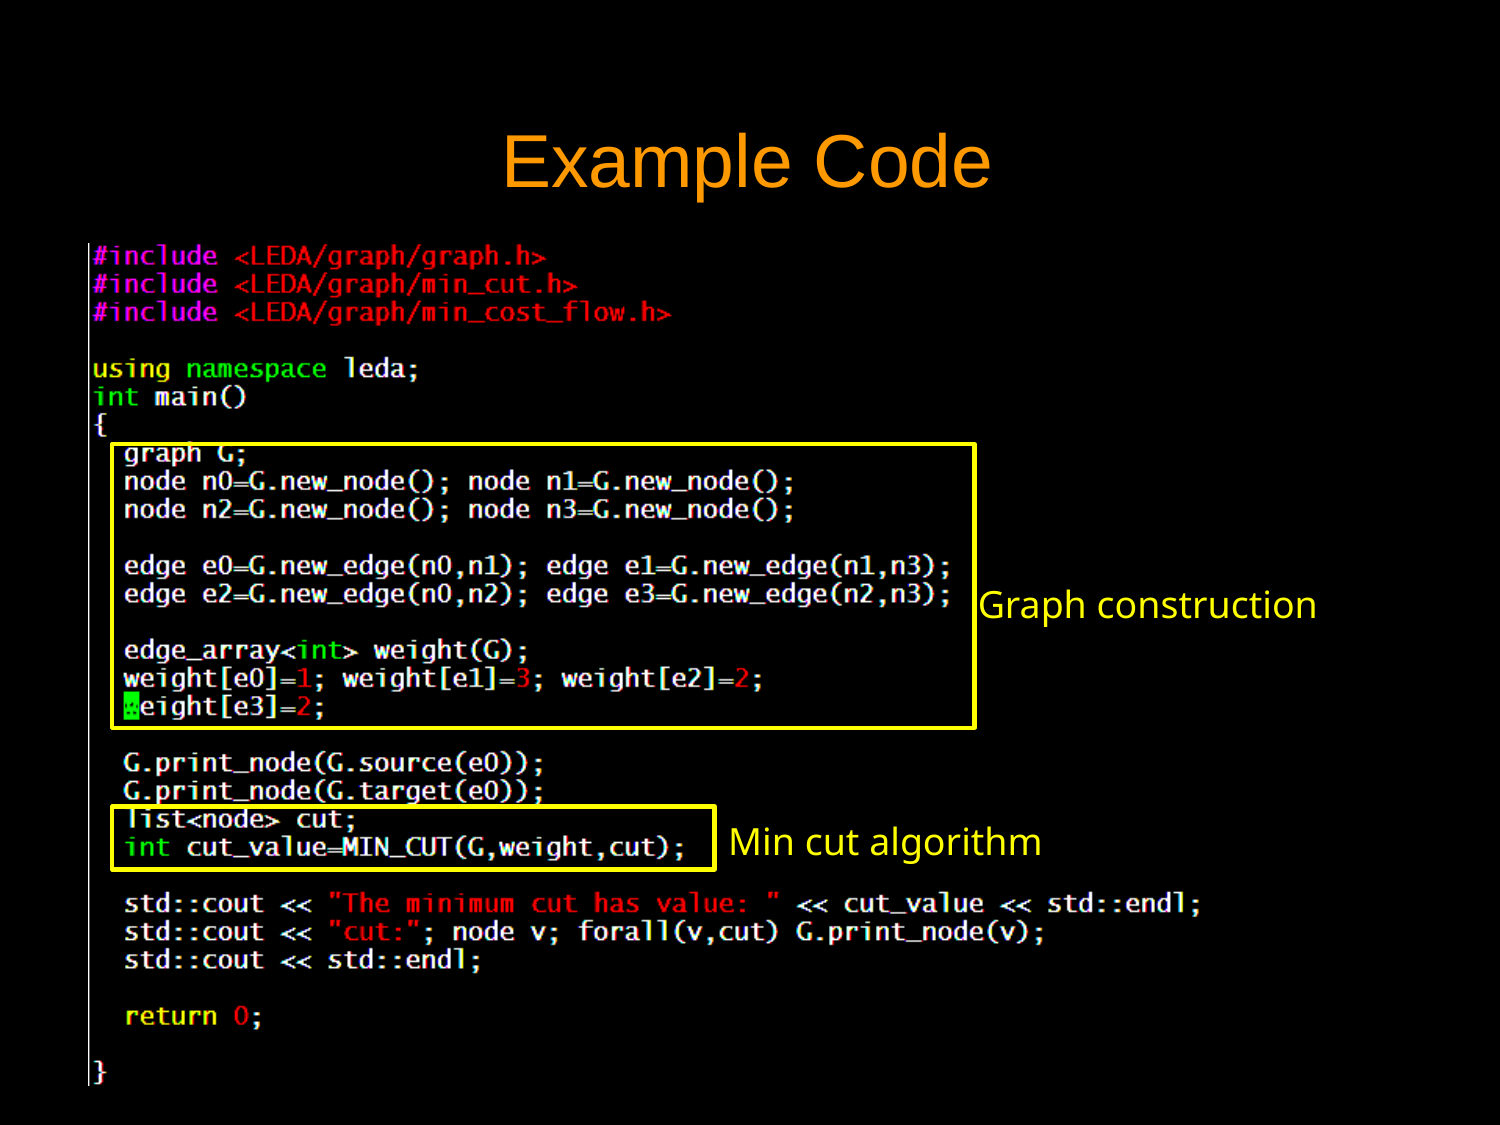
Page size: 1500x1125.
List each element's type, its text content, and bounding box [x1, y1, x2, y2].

title Example Code [109, 87, 1386, 228]
text_box Graph construction [1221, 574, 1343, 634]
picture [88, 243, 1216, 1086]
